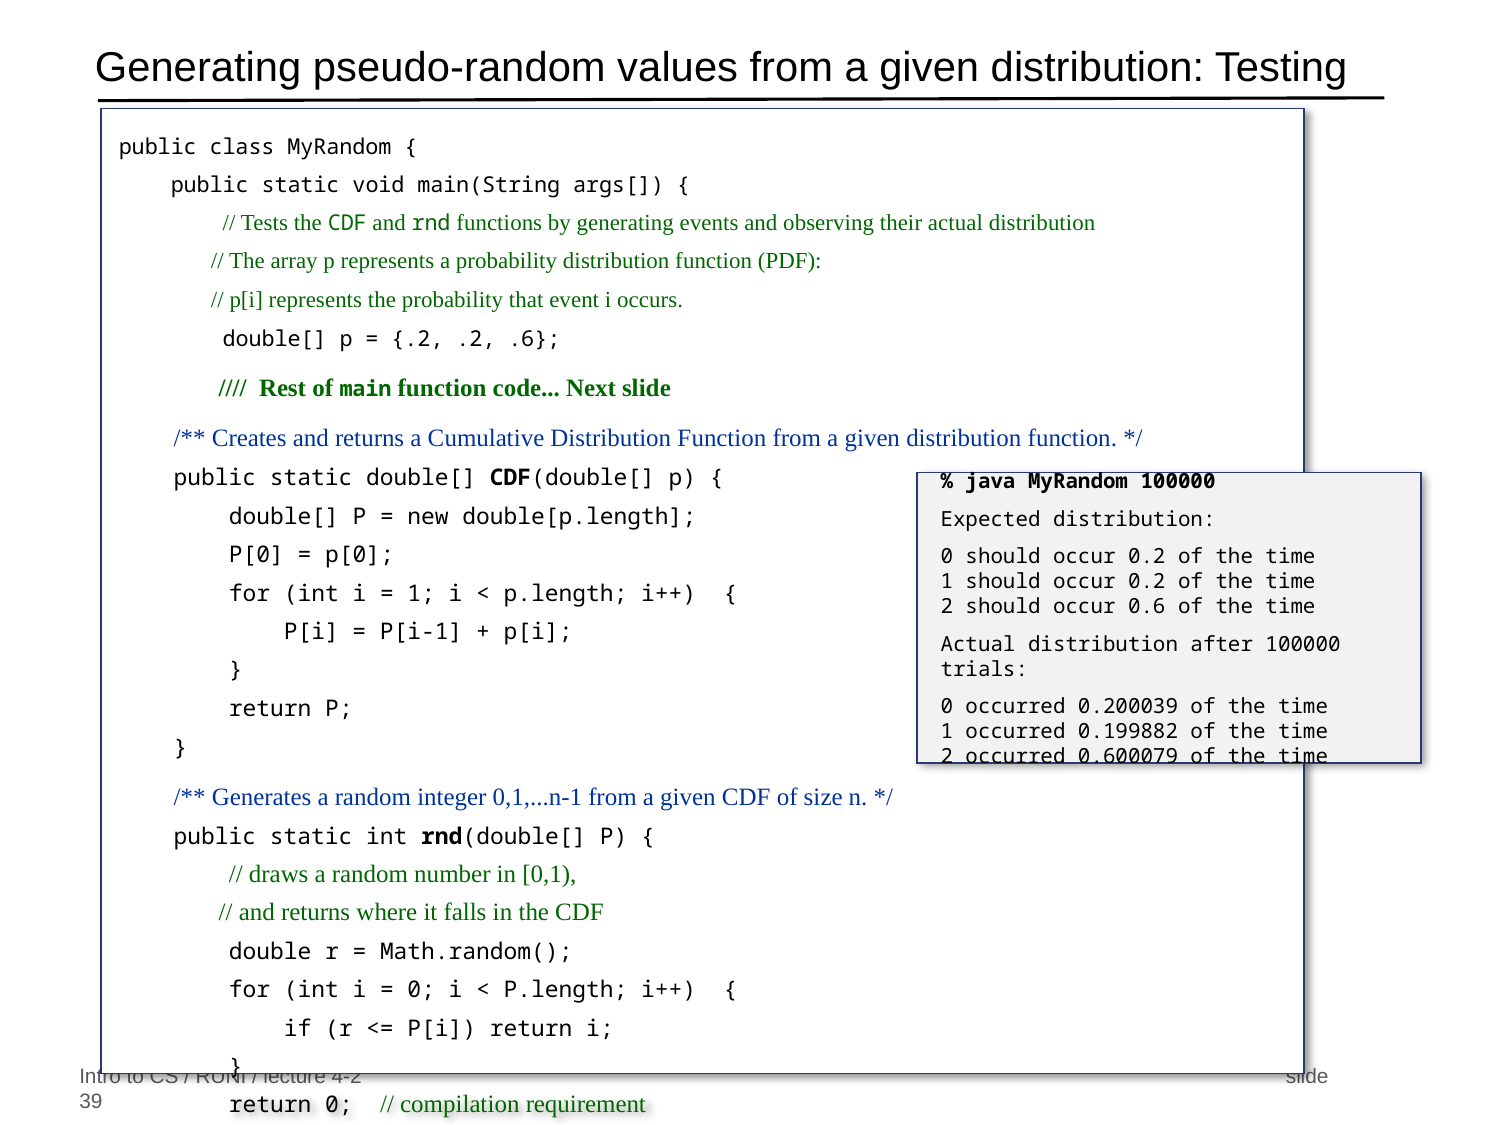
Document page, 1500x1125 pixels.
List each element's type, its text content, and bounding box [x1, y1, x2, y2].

text_box % java MyRandom 100000 Expected distribution: 0 should occur 0.2 of the time 1 should occur 0.2 of the time 2 should occur 0.6 of the time Actual distribution after 100000 trials: 0 occurred 0.200039 of the time 1 occurred 0.199882 of the time 2 occurred 0.600079 of the time [917, 472, 1421, 763]
text_box public class MyRandom { public static void main(String args[]) { // Tests the CDF and rnd functions by generating events and observing their actual distribution // The array p represents a probability distribution function (PDF): // p[i] represents the probability that event i occurs. double[] p = {.2, .2, .6}; //// Rest of main function code... Next slide /** Creates and returns a Cumulative Distribution Function from a given distribution function. */ public static double[] CDF(double[] p) { double[] P = new double[p.length]; P[0] = p[0]; for (int i = 1; i < p.length; i++) { P[i] = P[i-1] + p[i]; } return P; } /** Generates a random integer 0,1,...n-1 from a given CDF of size n. */ public static int rnd(double[] P) { // draws a random number in [0,1), // and returns where it falls in the CDF double r = Math.random(); for (int i = 0; i < P.length; i++) { if (r <= P[i]) return i; } return 0; // compilation requirement } // More random functions can come here (serving various needs) } [101, 109, 1305, 1074]
title Generating pseudo-random values from a given distribution: Testing [79, 33, 1371, 109]
